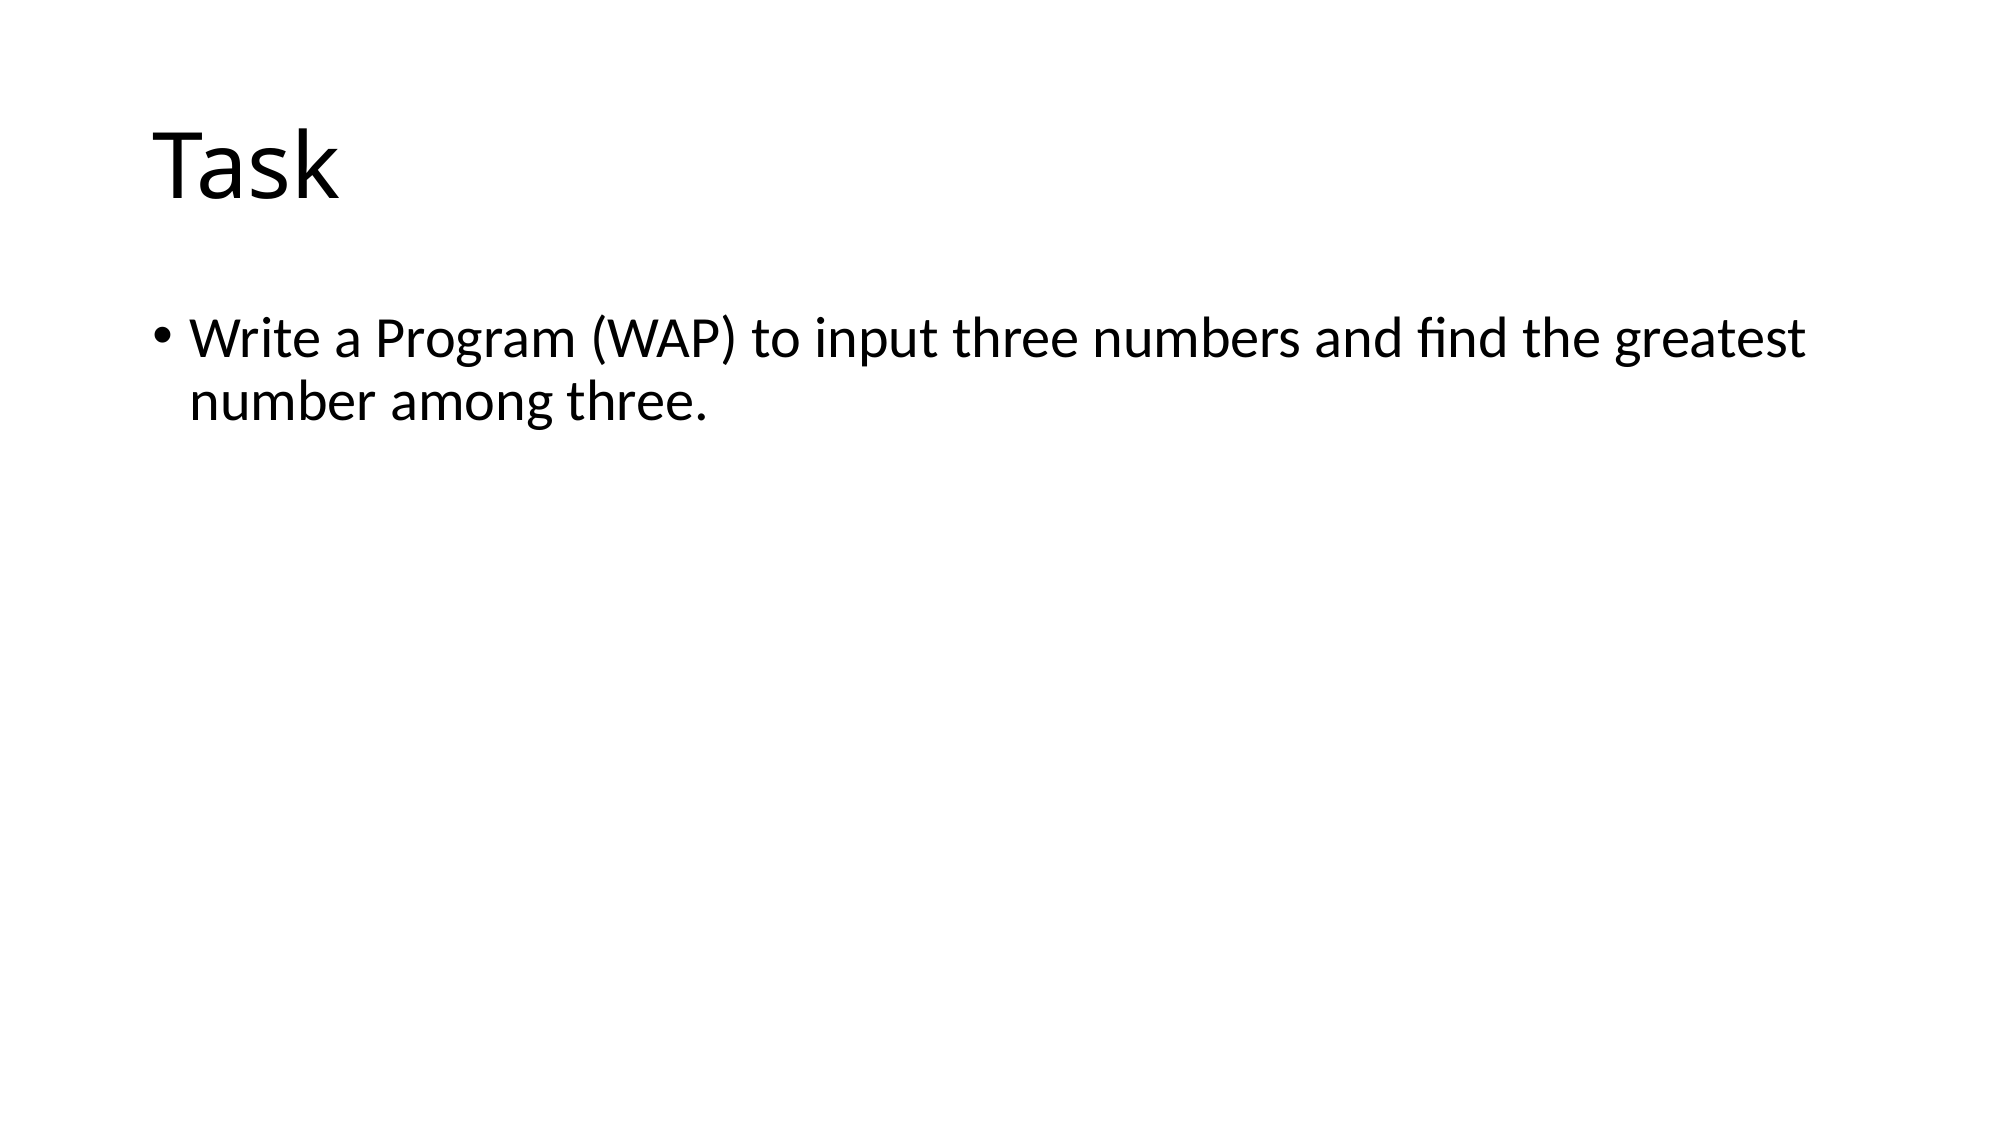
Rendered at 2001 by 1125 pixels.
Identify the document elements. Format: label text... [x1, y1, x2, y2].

title Task [137, 59, 1863, 278]
list Write a Program (WAP) to input three numbers and find the greatest number among three. [137, 299, 1863, 1014]
